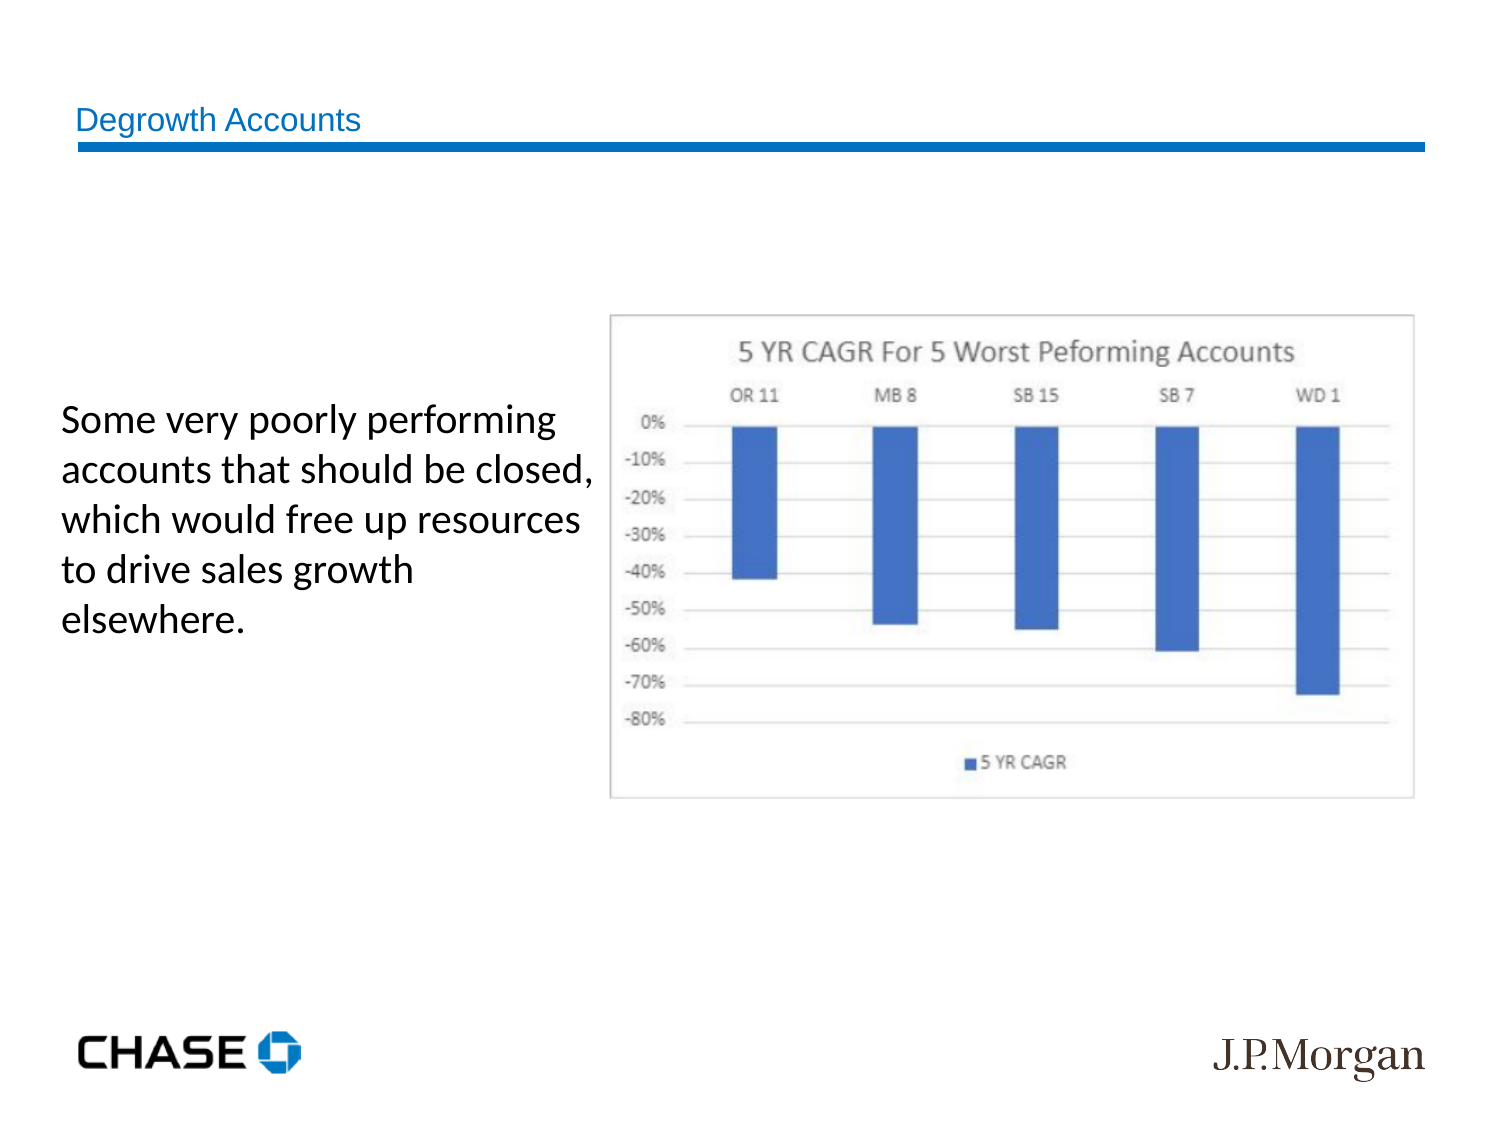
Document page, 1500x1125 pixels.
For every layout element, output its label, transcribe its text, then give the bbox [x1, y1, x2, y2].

title Degrowth Accounts [75, 98, 1425, 144]
text_box Some very poorly performing accounts that should be closed, which would free up resources to drive sales growth elsewhere. [46, 384, 564, 649]
text_box [1213, 1039, 1425, 1083]
picture [74, 1028, 308, 1077]
picture [569, 285, 1487, 840]
